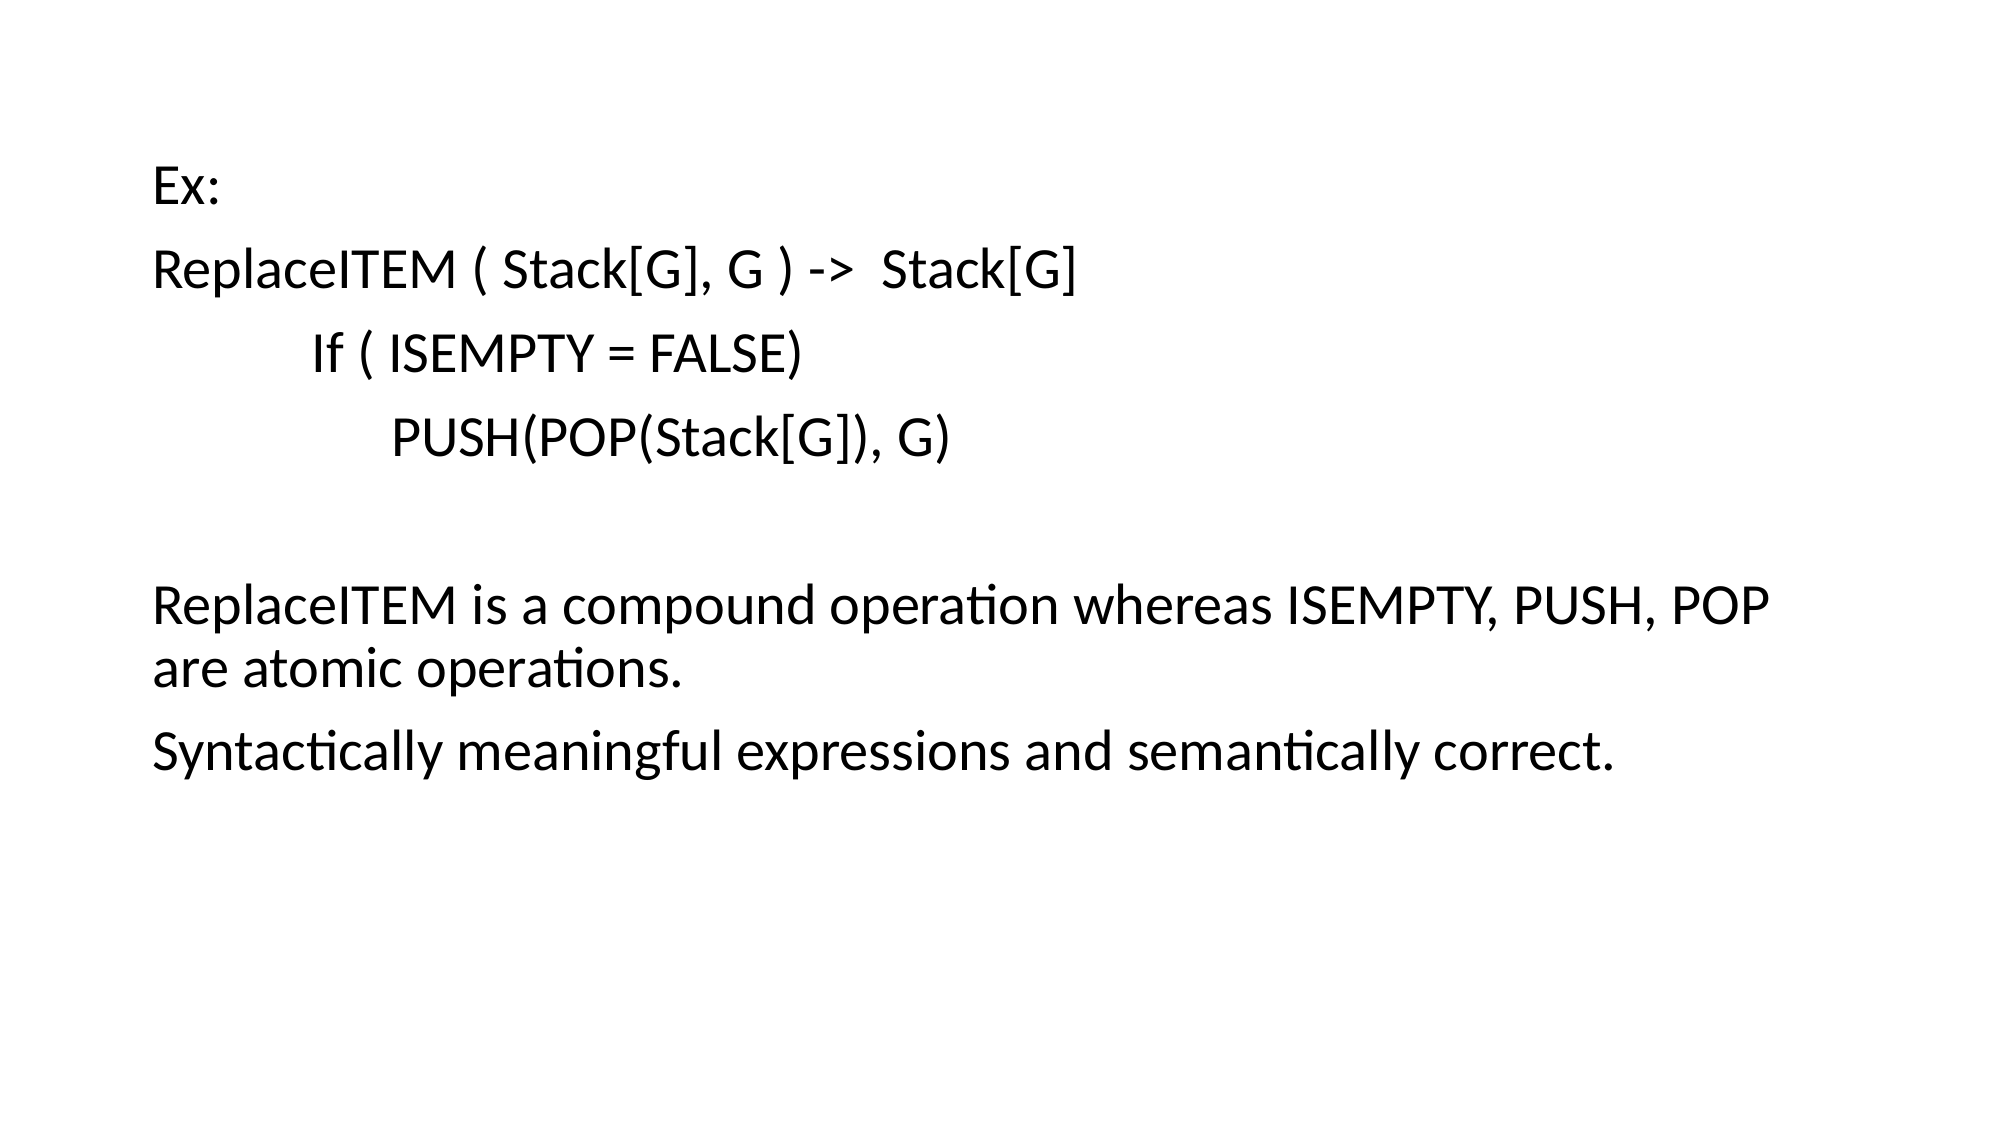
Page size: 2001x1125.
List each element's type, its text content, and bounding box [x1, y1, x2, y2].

list Ex: ReplaceITEM ( Stack[G], G ) -> Stack[G] If ( ISEMPTY = FALSE) PUSH(POP(Stack[G]), G) ReplaceITEM is a compound operation whereas ISEMPTY, PUSH, POP are atomic operations. Syntactically meaningful expressions and semantically correct. [137, 63, 1863, 1014]
